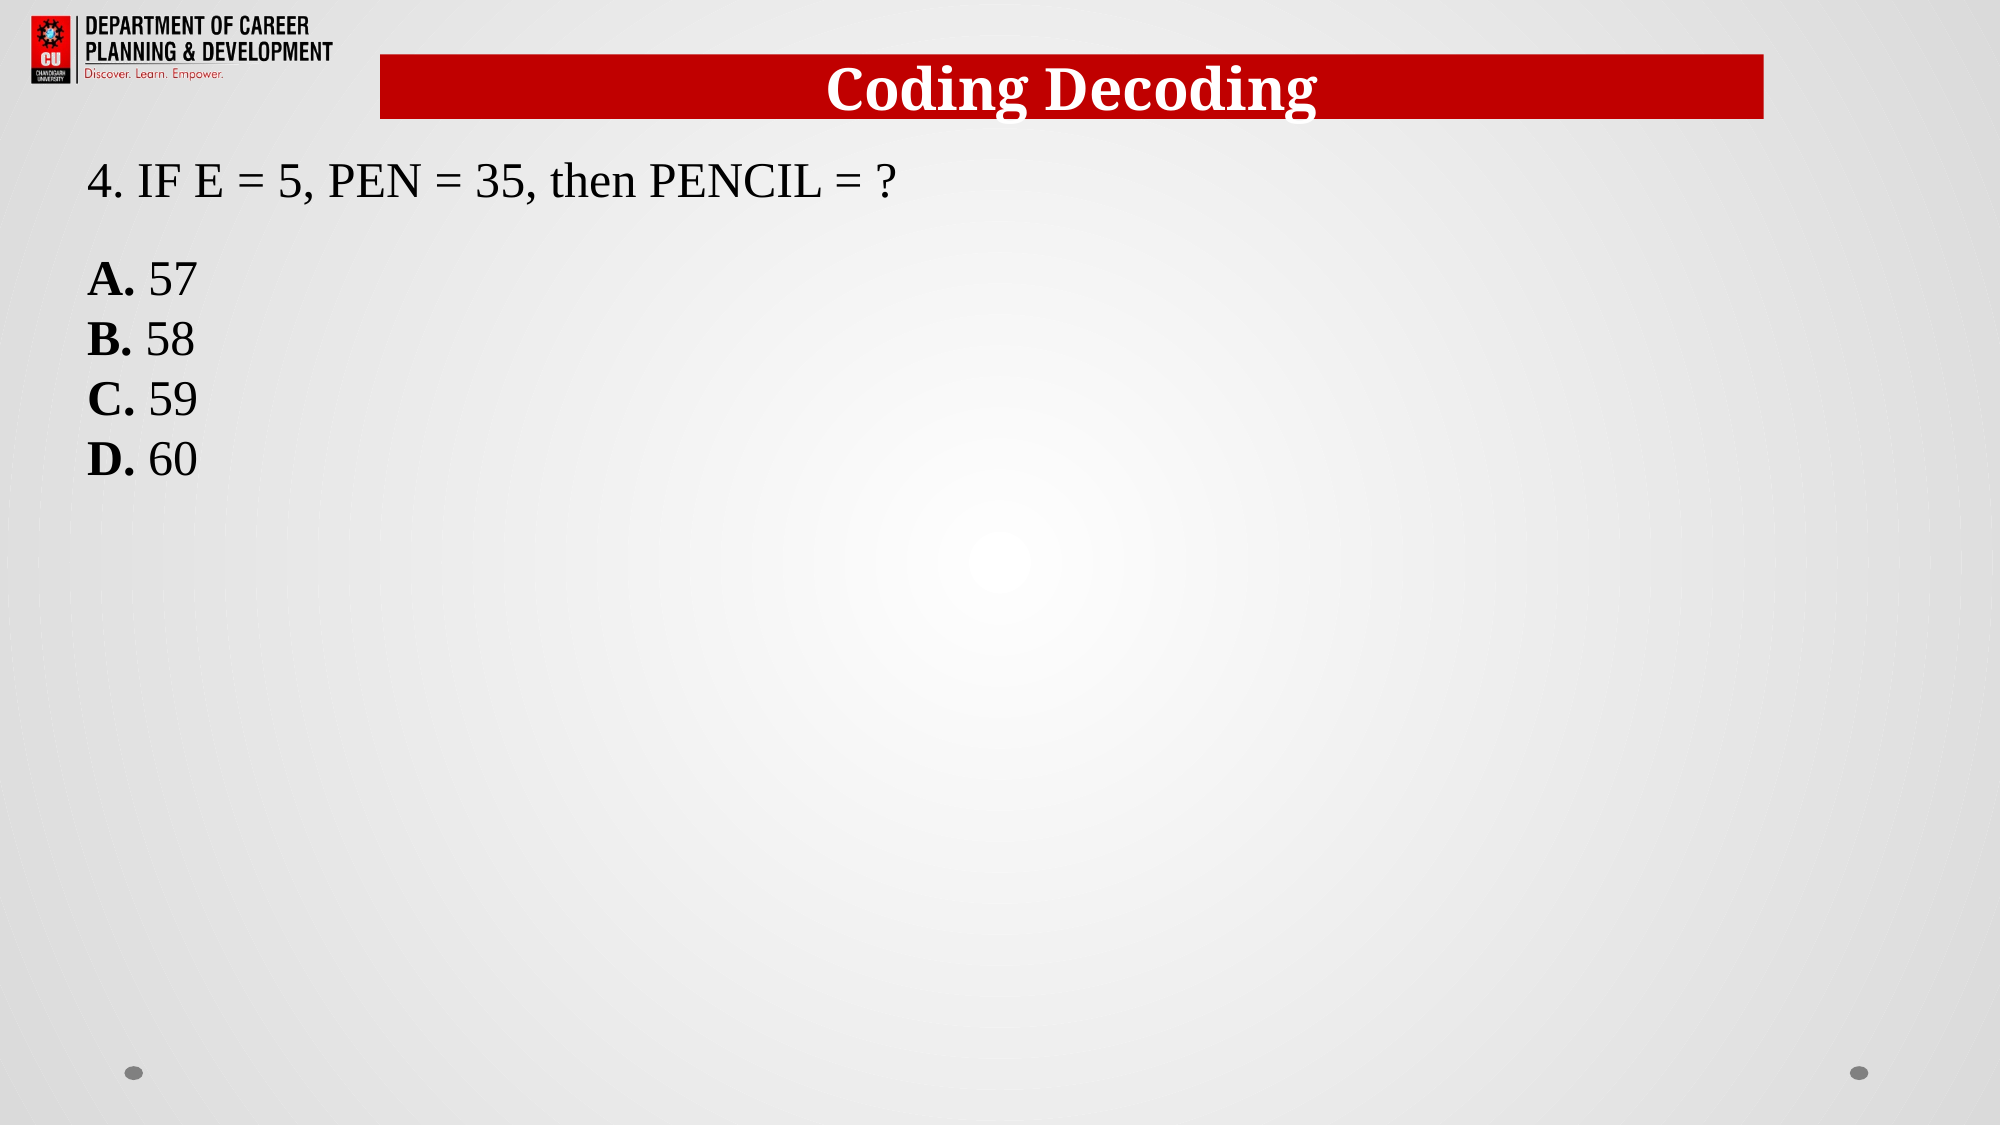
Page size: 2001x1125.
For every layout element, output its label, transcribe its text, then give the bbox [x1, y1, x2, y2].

text_box 4. IF E = 5, PEN = 35, then PENCIL = ? [72, 140, 1072, 216]
picture [23, 0, 349, 100]
text_box Coding Decoding [378, 52, 1766, 121]
text_box A. 57 B. 58 C. 59 D. 60 [72, 237, 1072, 493]
